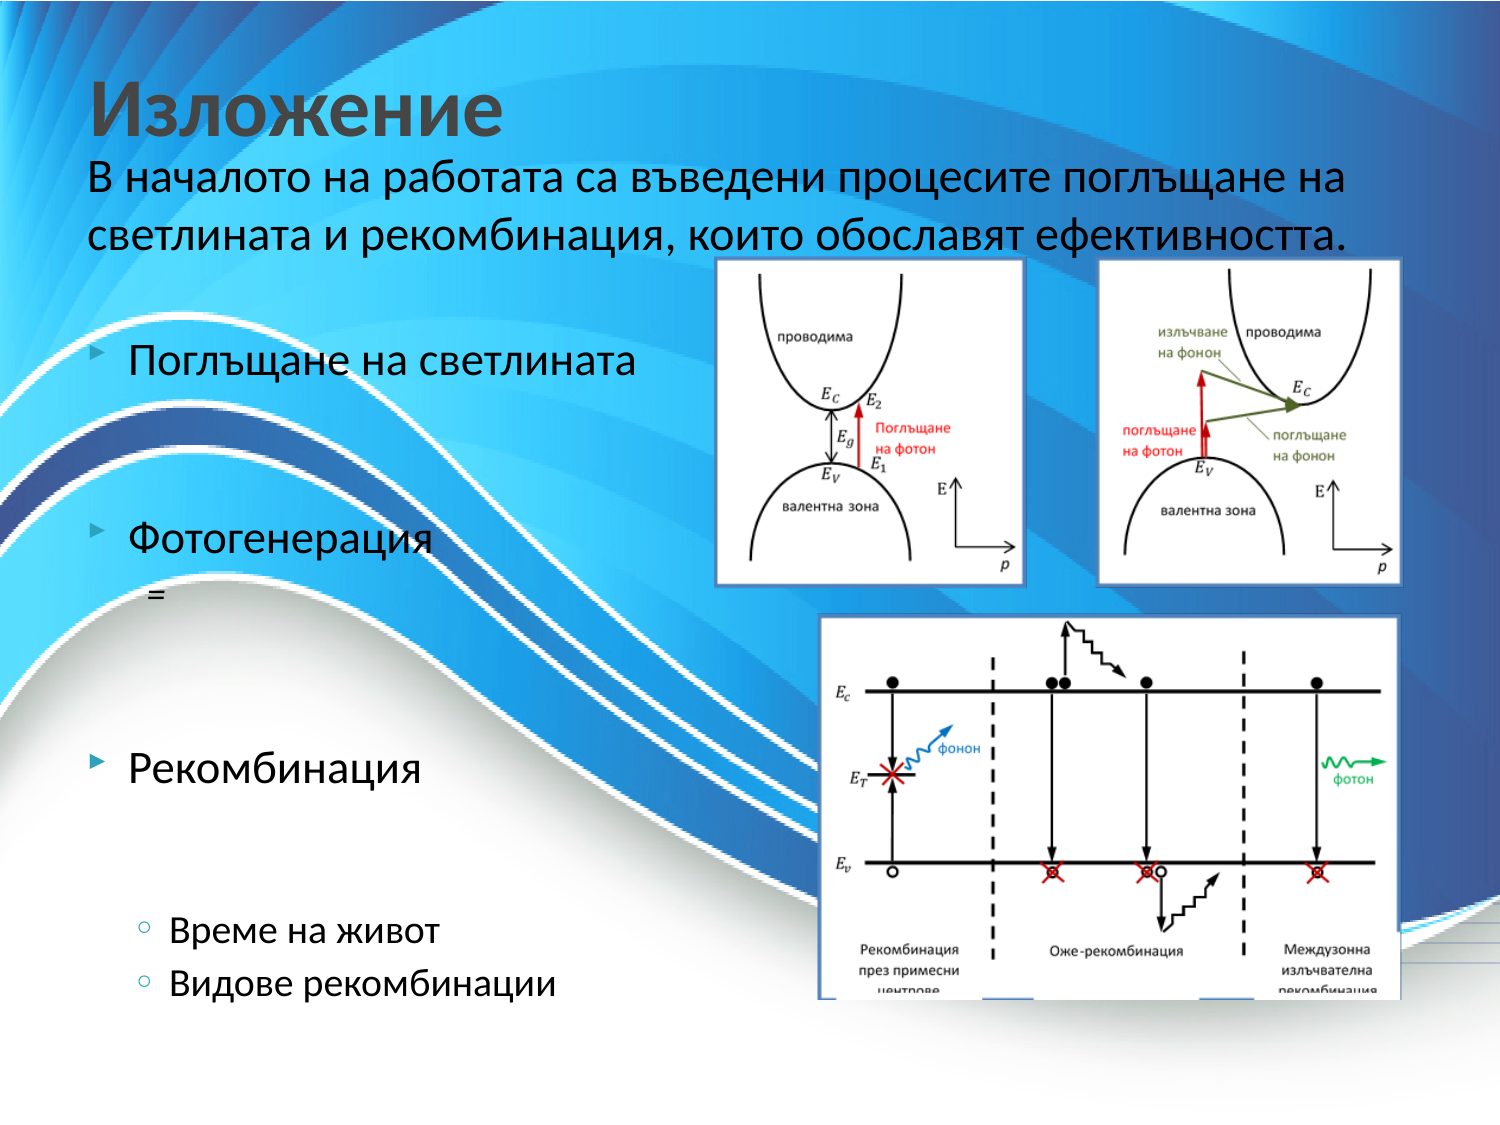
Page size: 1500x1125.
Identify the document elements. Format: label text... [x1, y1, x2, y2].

picture [0, 0, 1500, 1125]
title Изложение [75, 45, 1424, 161]
